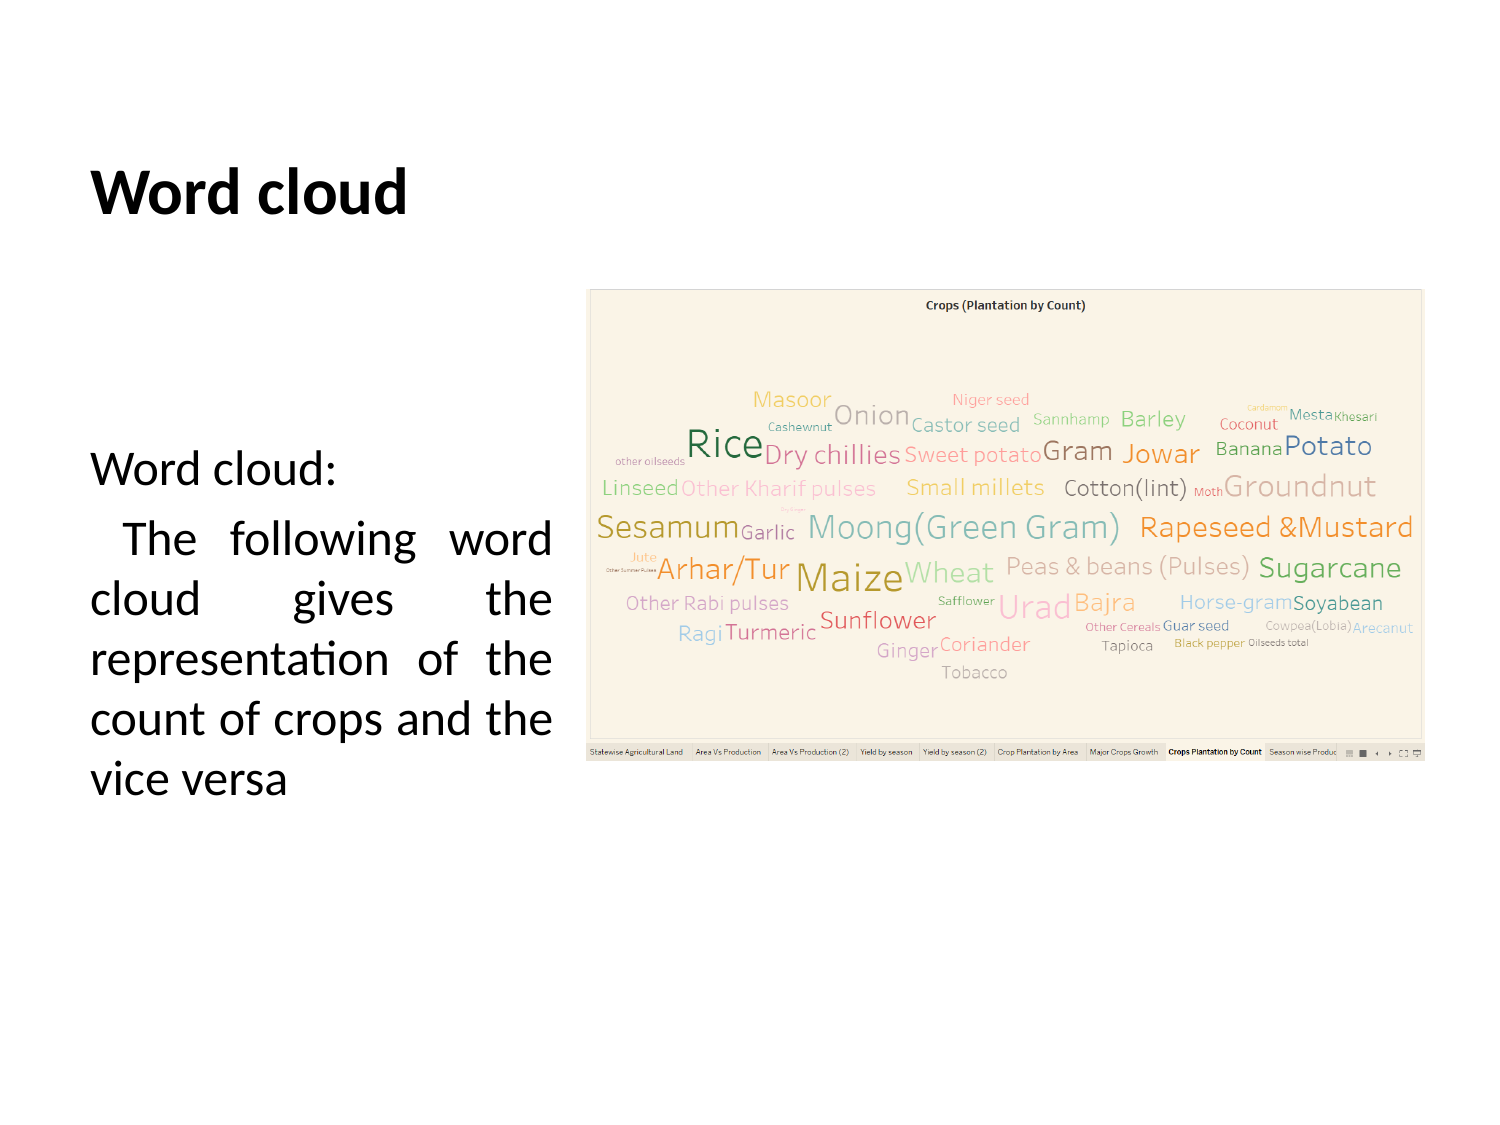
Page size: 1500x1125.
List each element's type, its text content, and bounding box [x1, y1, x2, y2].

title Word cloud [75, 44, 569, 235]
list Word cloud: The following word cloud gives the representation of the count of crops and the vice versa [75, 235, 569, 1005]
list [586, 288, 1426, 761]
